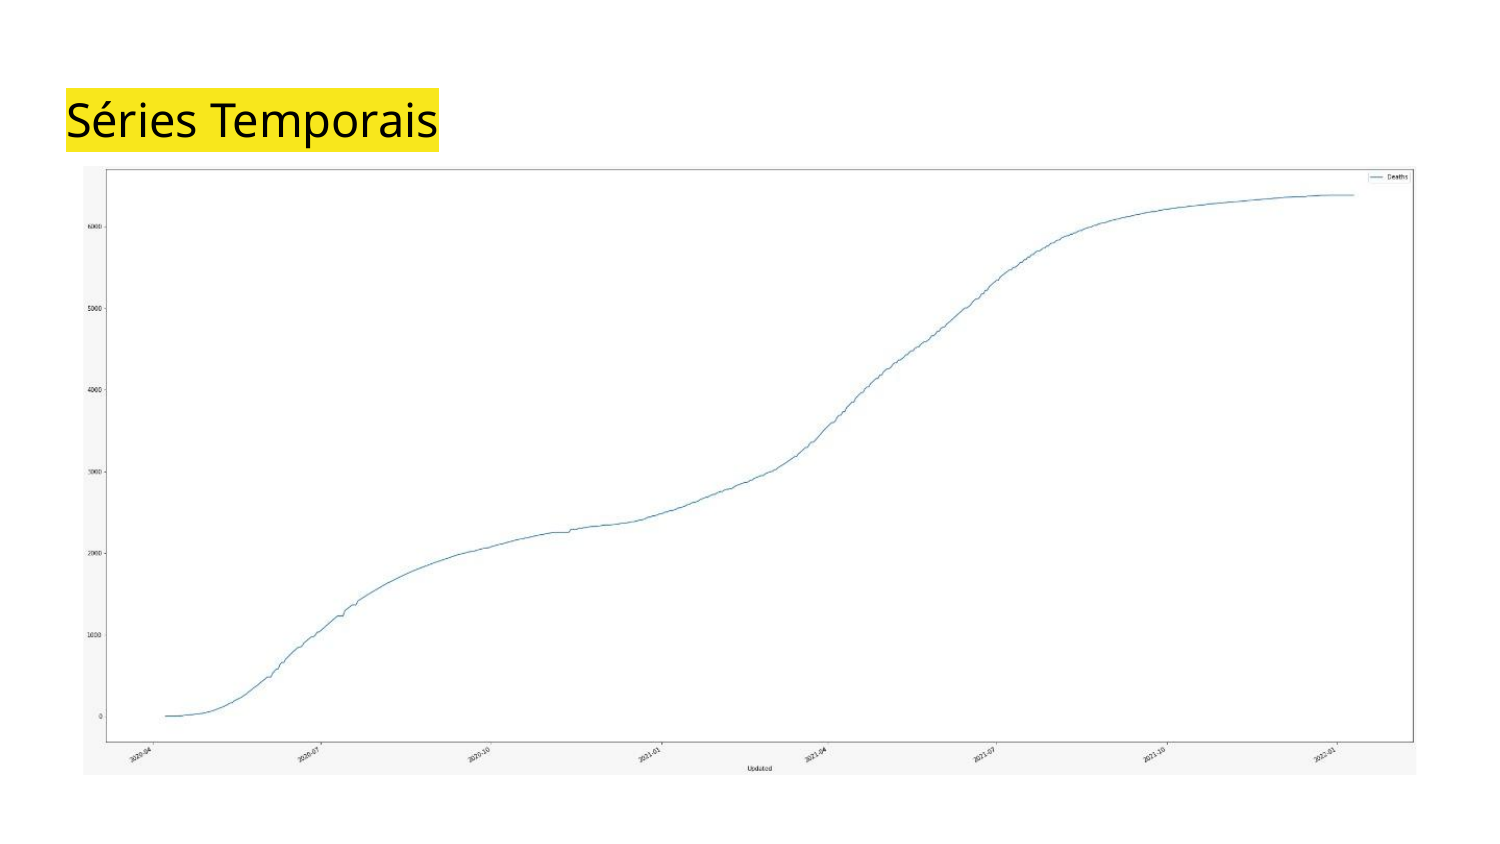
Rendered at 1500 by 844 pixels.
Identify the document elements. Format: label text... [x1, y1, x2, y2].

title Séries Temporais [51, 72, 1449, 167]
picture [83, 166, 1417, 775]
